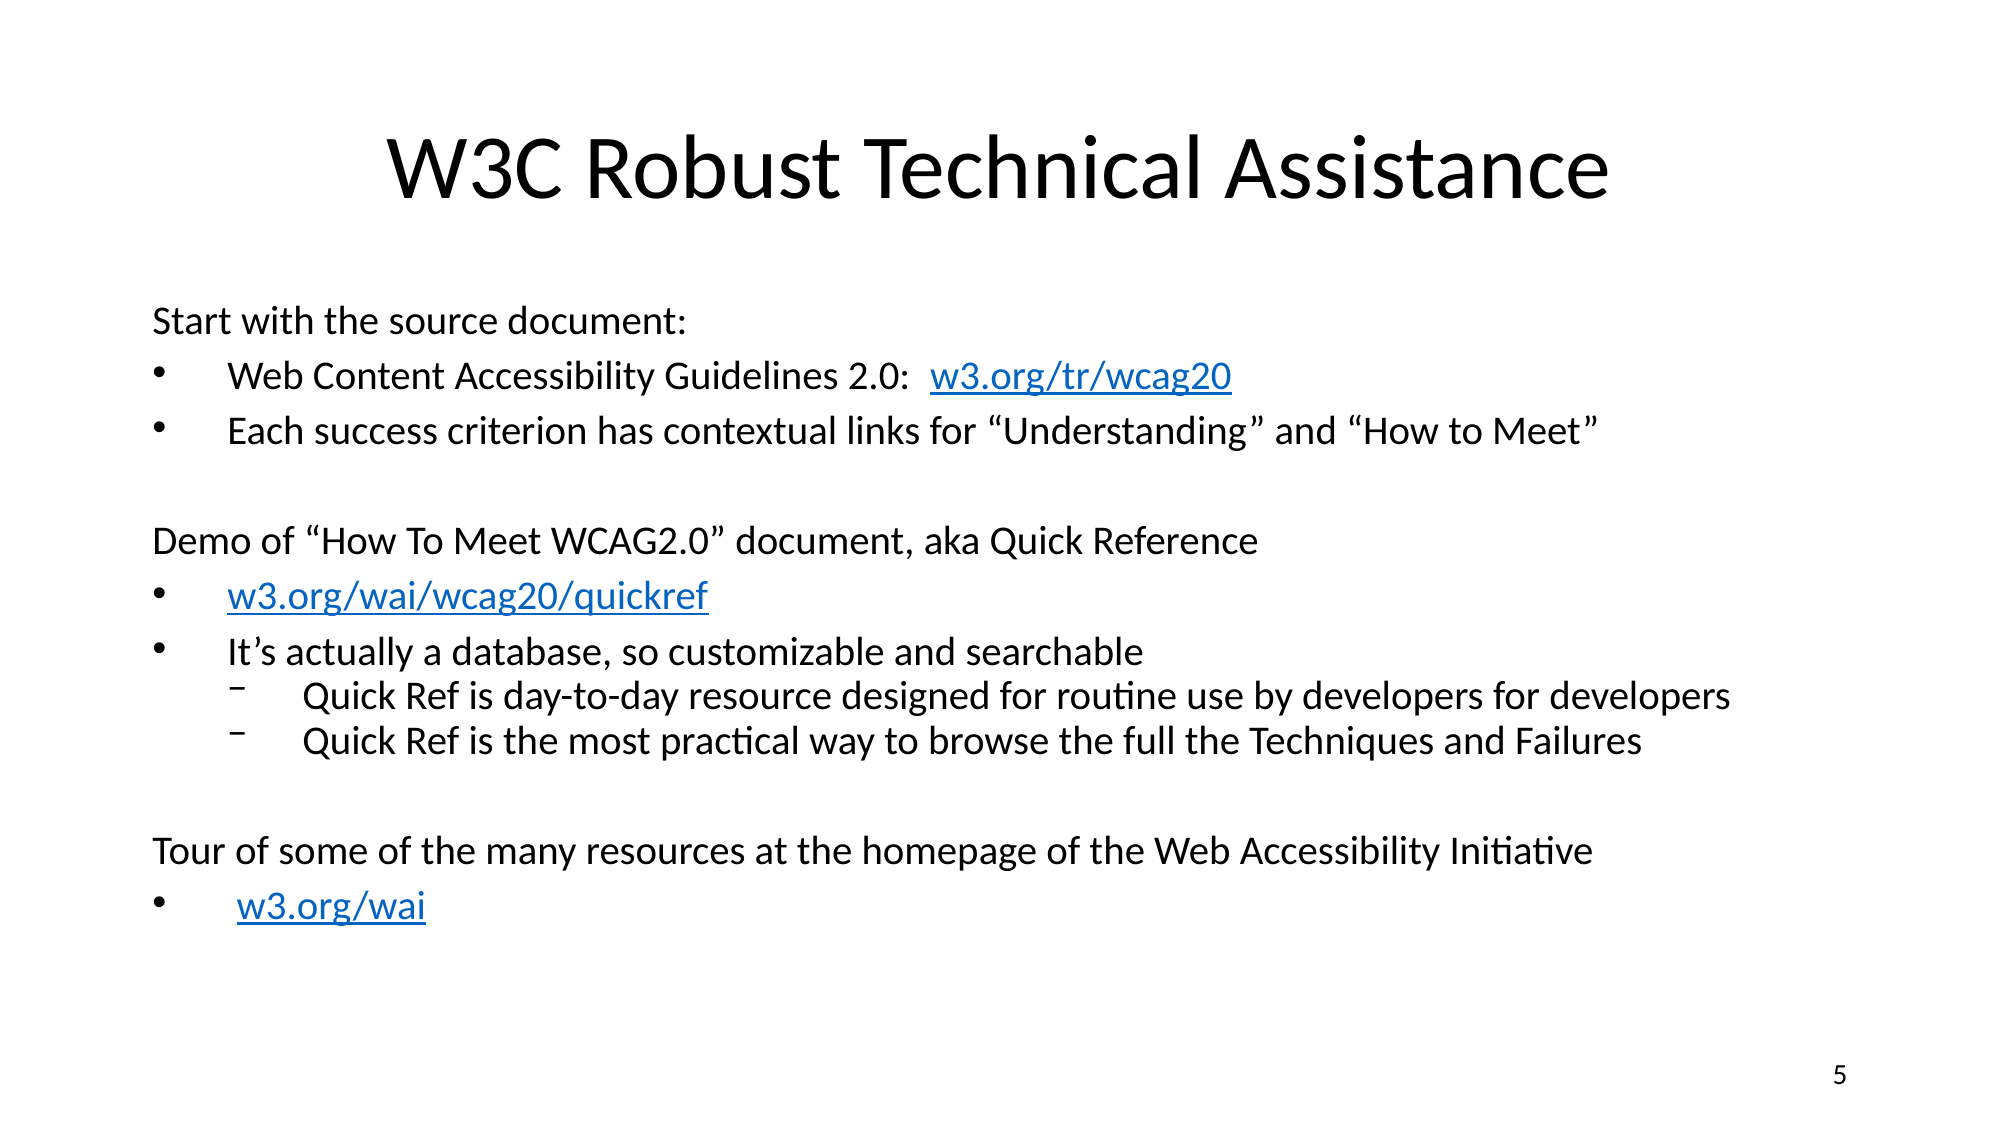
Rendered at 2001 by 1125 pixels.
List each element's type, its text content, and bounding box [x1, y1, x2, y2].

slide_number ‹#› [1412, 1042, 1863, 1103]
title W3C Robust Technical Assistance [137, 59, 1863, 278]
list Start with the source document: Web Content Accessibility Guidelines 2.0: w3.org/tr/wcag20 Each success criterion has contextual links for “Understanding” and “How to Meet” Demo of “How To Meet WCAG2.0” document, aka Quick Reference w3.org/wai/wcag20/quickref It’s actually a database, so customizable and searchable Quick Ref is day-to-day resource designed for routine use by developers for developers Quick Ref is the most practical way to browse the full the Techniques and Failures Tour of some of the many resources at the homepage of the Web Accessibility Initiative w3.org/wai [137, 299, 1863, 1014]
